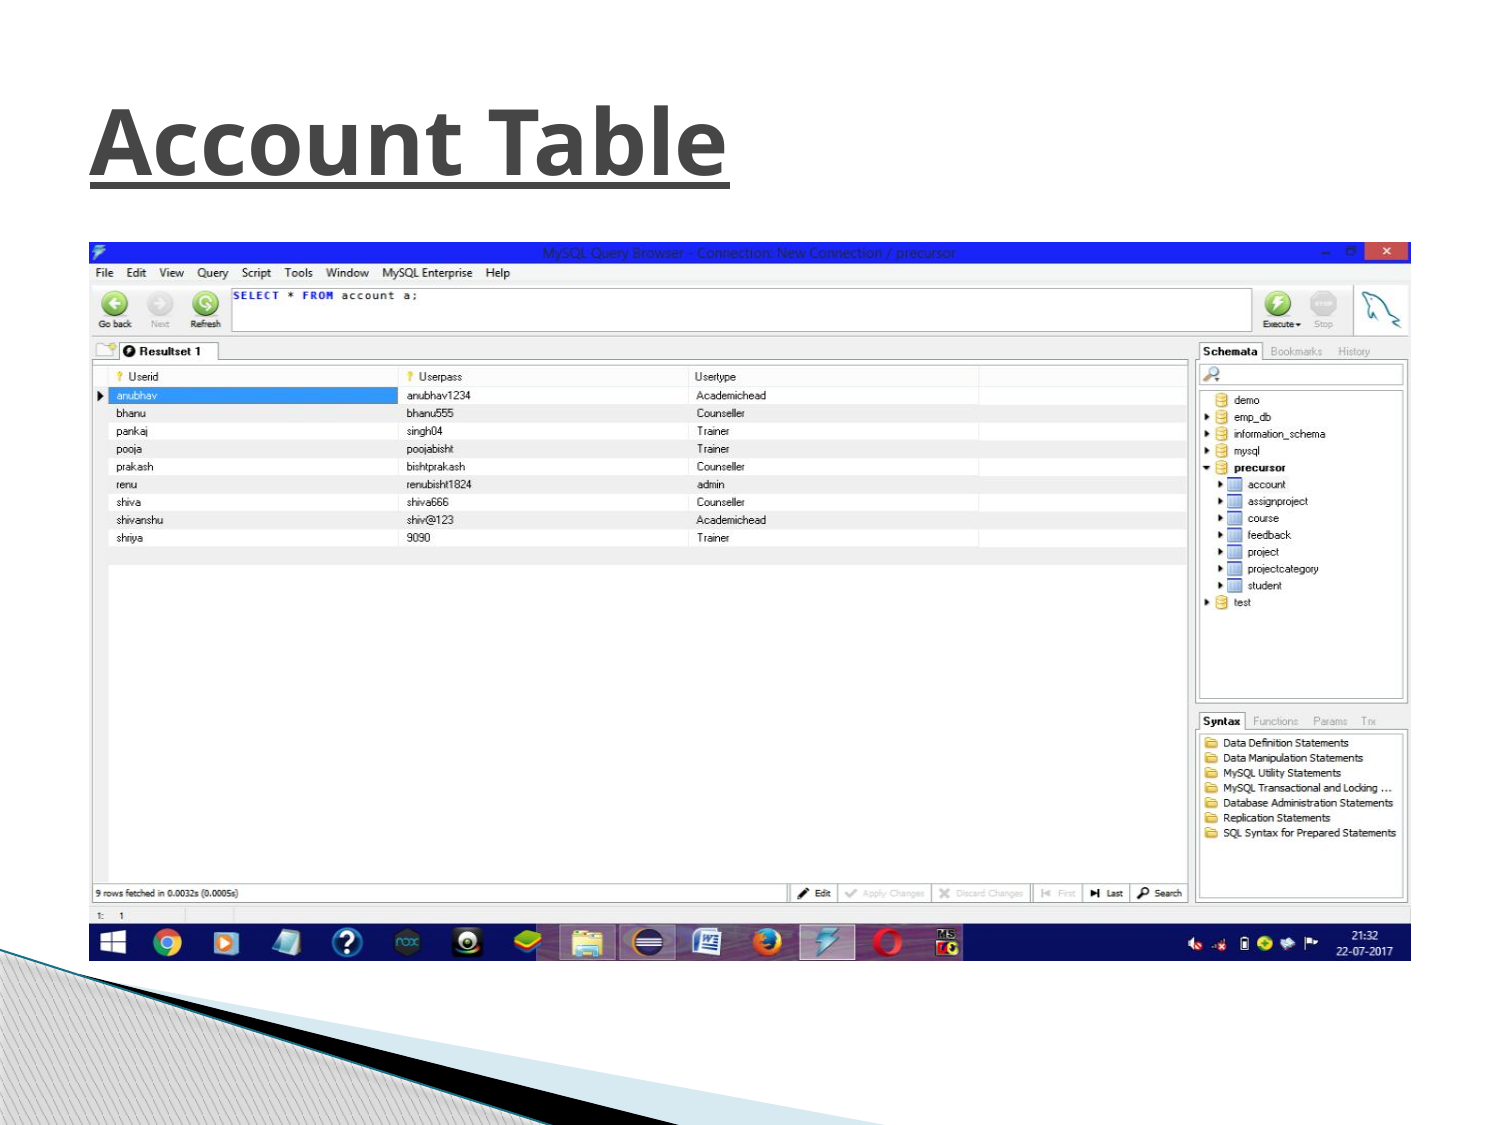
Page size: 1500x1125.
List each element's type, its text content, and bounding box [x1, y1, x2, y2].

title Account Table [75, 45, 1425, 233]
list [88, 242, 1412, 962]
